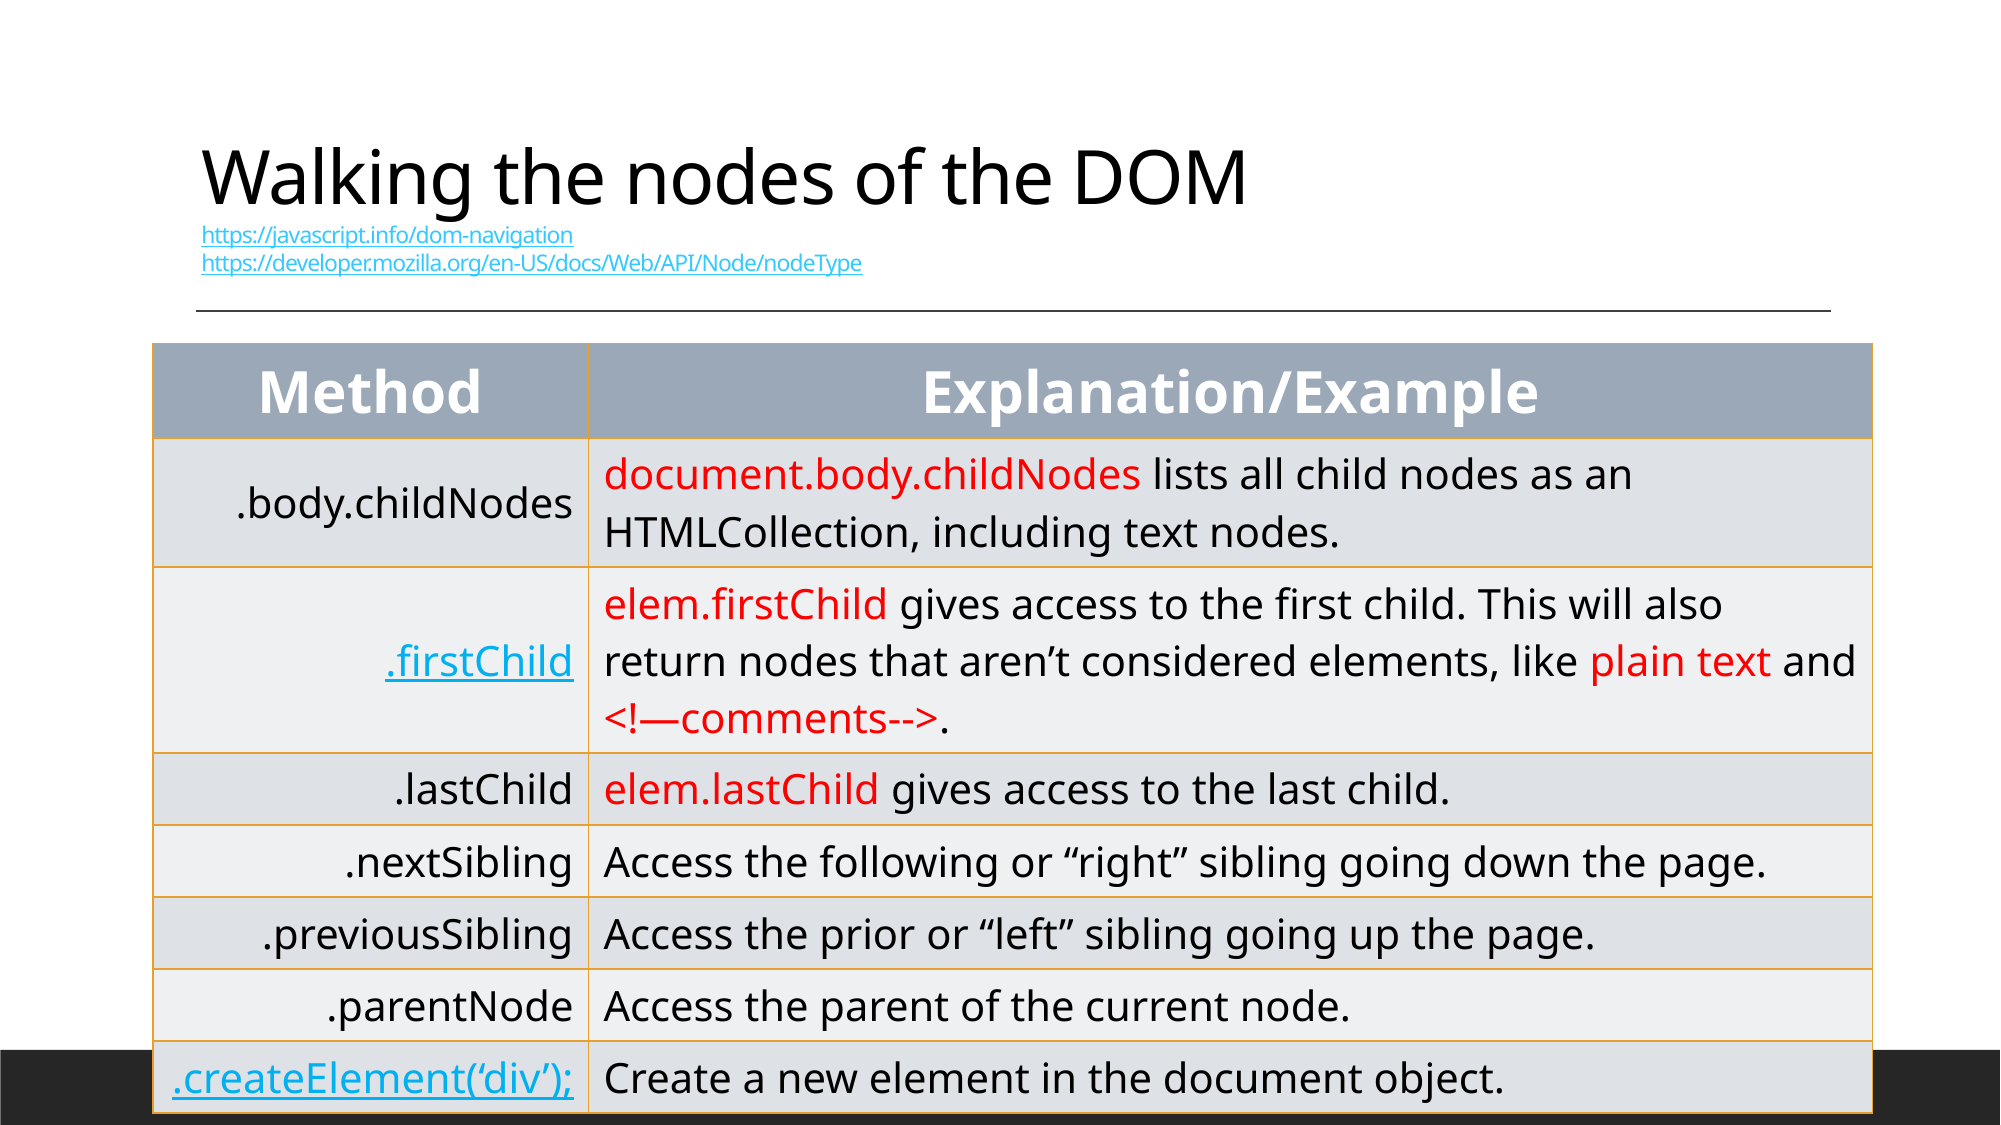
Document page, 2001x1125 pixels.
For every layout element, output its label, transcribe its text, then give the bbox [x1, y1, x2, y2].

table_cell Create a new element in the document object. [589, 1042, 1872, 1112]
table_cell .previousSibling [154, 898, 588, 968]
table_cell .createElement(‘div’); [154, 1042, 588, 1112]
table_cell Access the prior or “left” sibling going up the page. [589, 898, 1872, 968]
table_cell .body.childNodes [154, 439, 588, 566]
table_header Explanation/Example [589, 344, 1872, 437]
table_cell elem.lastChild gives access to the last child. [589, 754, 1872, 824]
table_cell .parentNode [154, 970, 588, 1040]
table_cell document.body.childNodes lists all child nodes as an HTMLCollection, including text nodes. [589, 439, 1872, 566]
table_cell .lastChild [154, 754, 588, 824]
table_cell .firstChild [154, 568, 588, 752]
title Walking the nodes of the DOM https://javascript.info/dom-navigation https://developer.mozilla.org/en-US/docs/Web/API/Node/nodeType [186, 47, 1830, 285]
table_cell Access the following or “right” sibling going down the page. [589, 826, 1872, 896]
table_header Method [154, 344, 588, 437]
table_cell Access the parent of the current node. [589, 970, 1872, 1040]
table_cell elem.firstChild gives access to the first child. This will also return nodes that aren’t considered elements, like plain text and <!—comments-->. [589, 568, 1872, 752]
table_cell .nextSibling [154, 826, 588, 896]
